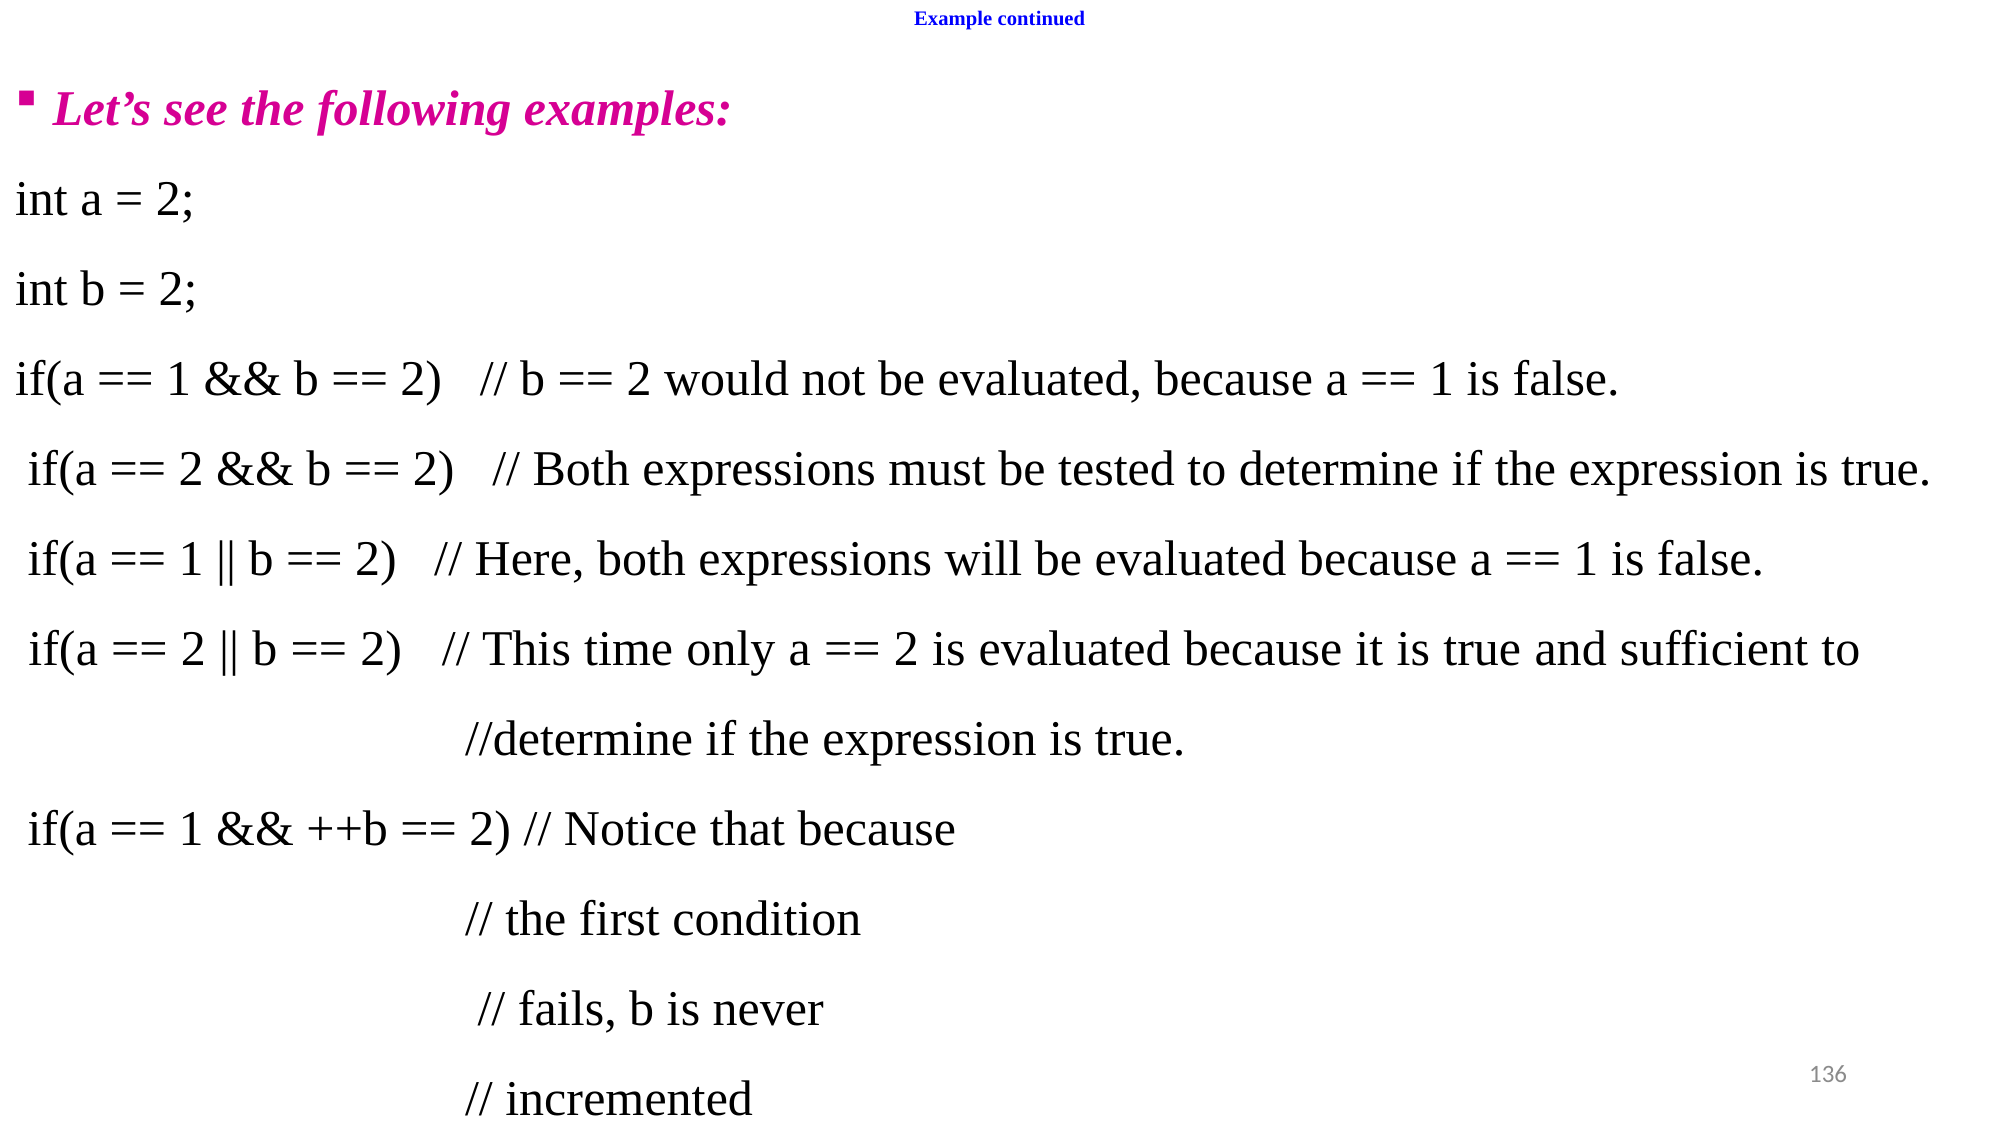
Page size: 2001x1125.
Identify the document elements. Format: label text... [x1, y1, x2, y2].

title Example continued [324, 0, 1675, 37]
list Let’s see the following examples: int a = 2; int b = 2; if(a == 1 && b == 2) // b == 2 would not be evaluated, because a == 1 is false. if(a == 2 && b == 2) // Both expressions must be tested to determine if the expression is true. if(a == 1 || b == 2) // Here, both expressions will be evaluated because a == 1 is false. if(a == 2 || b == 2) // This time only a == 2 is evaluated because it is true and sufficient to //determine if the expression is true. if(a == 1 && ++b == 2) // Notice that because // the first condition // fails, b is never // incremented . [0, 37, 2000, 1113]
slide_number 136 [1412, 1042, 1863, 1103]
